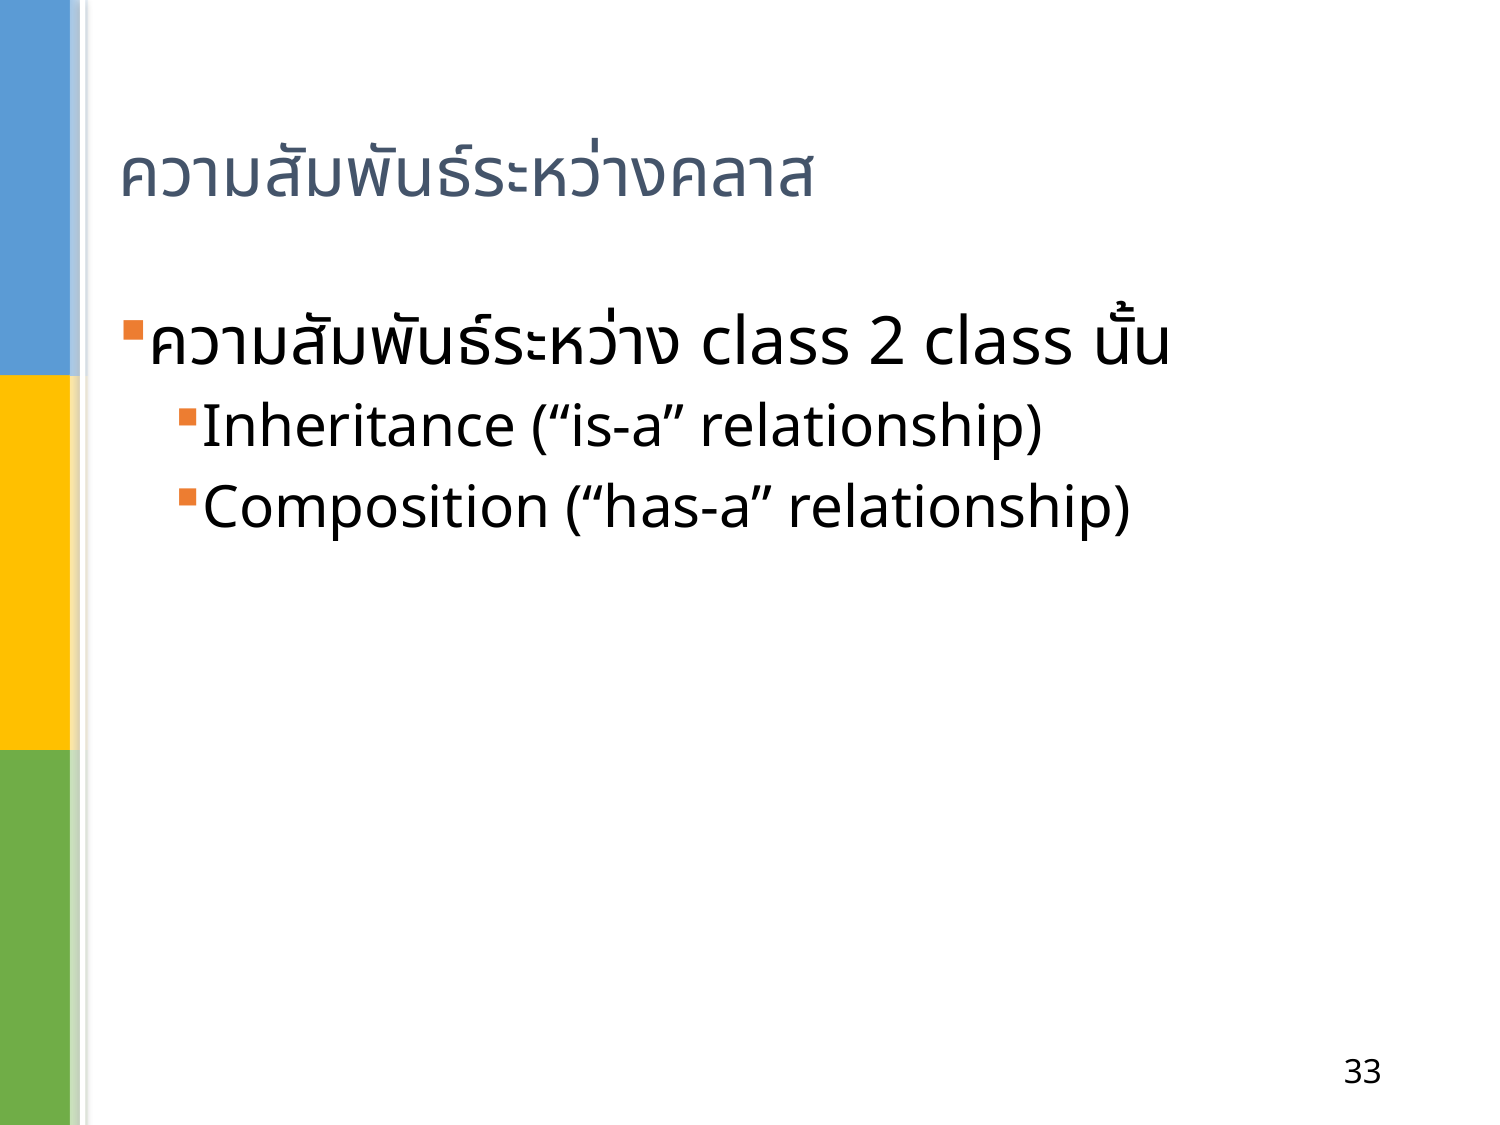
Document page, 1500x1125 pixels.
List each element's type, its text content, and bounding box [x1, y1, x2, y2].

title ความสัมพันธ์ระหว่างคลาส [103, 59, 1397, 278]
list ความสัมพันธ์ระหว่าง class 2 class นั้น Inheritance (“is-a” relationship) Composition (“has-a” relationship) [103, 299, 1397, 1014]
slide_number 33 [993, 1042, 1397, 1103]
